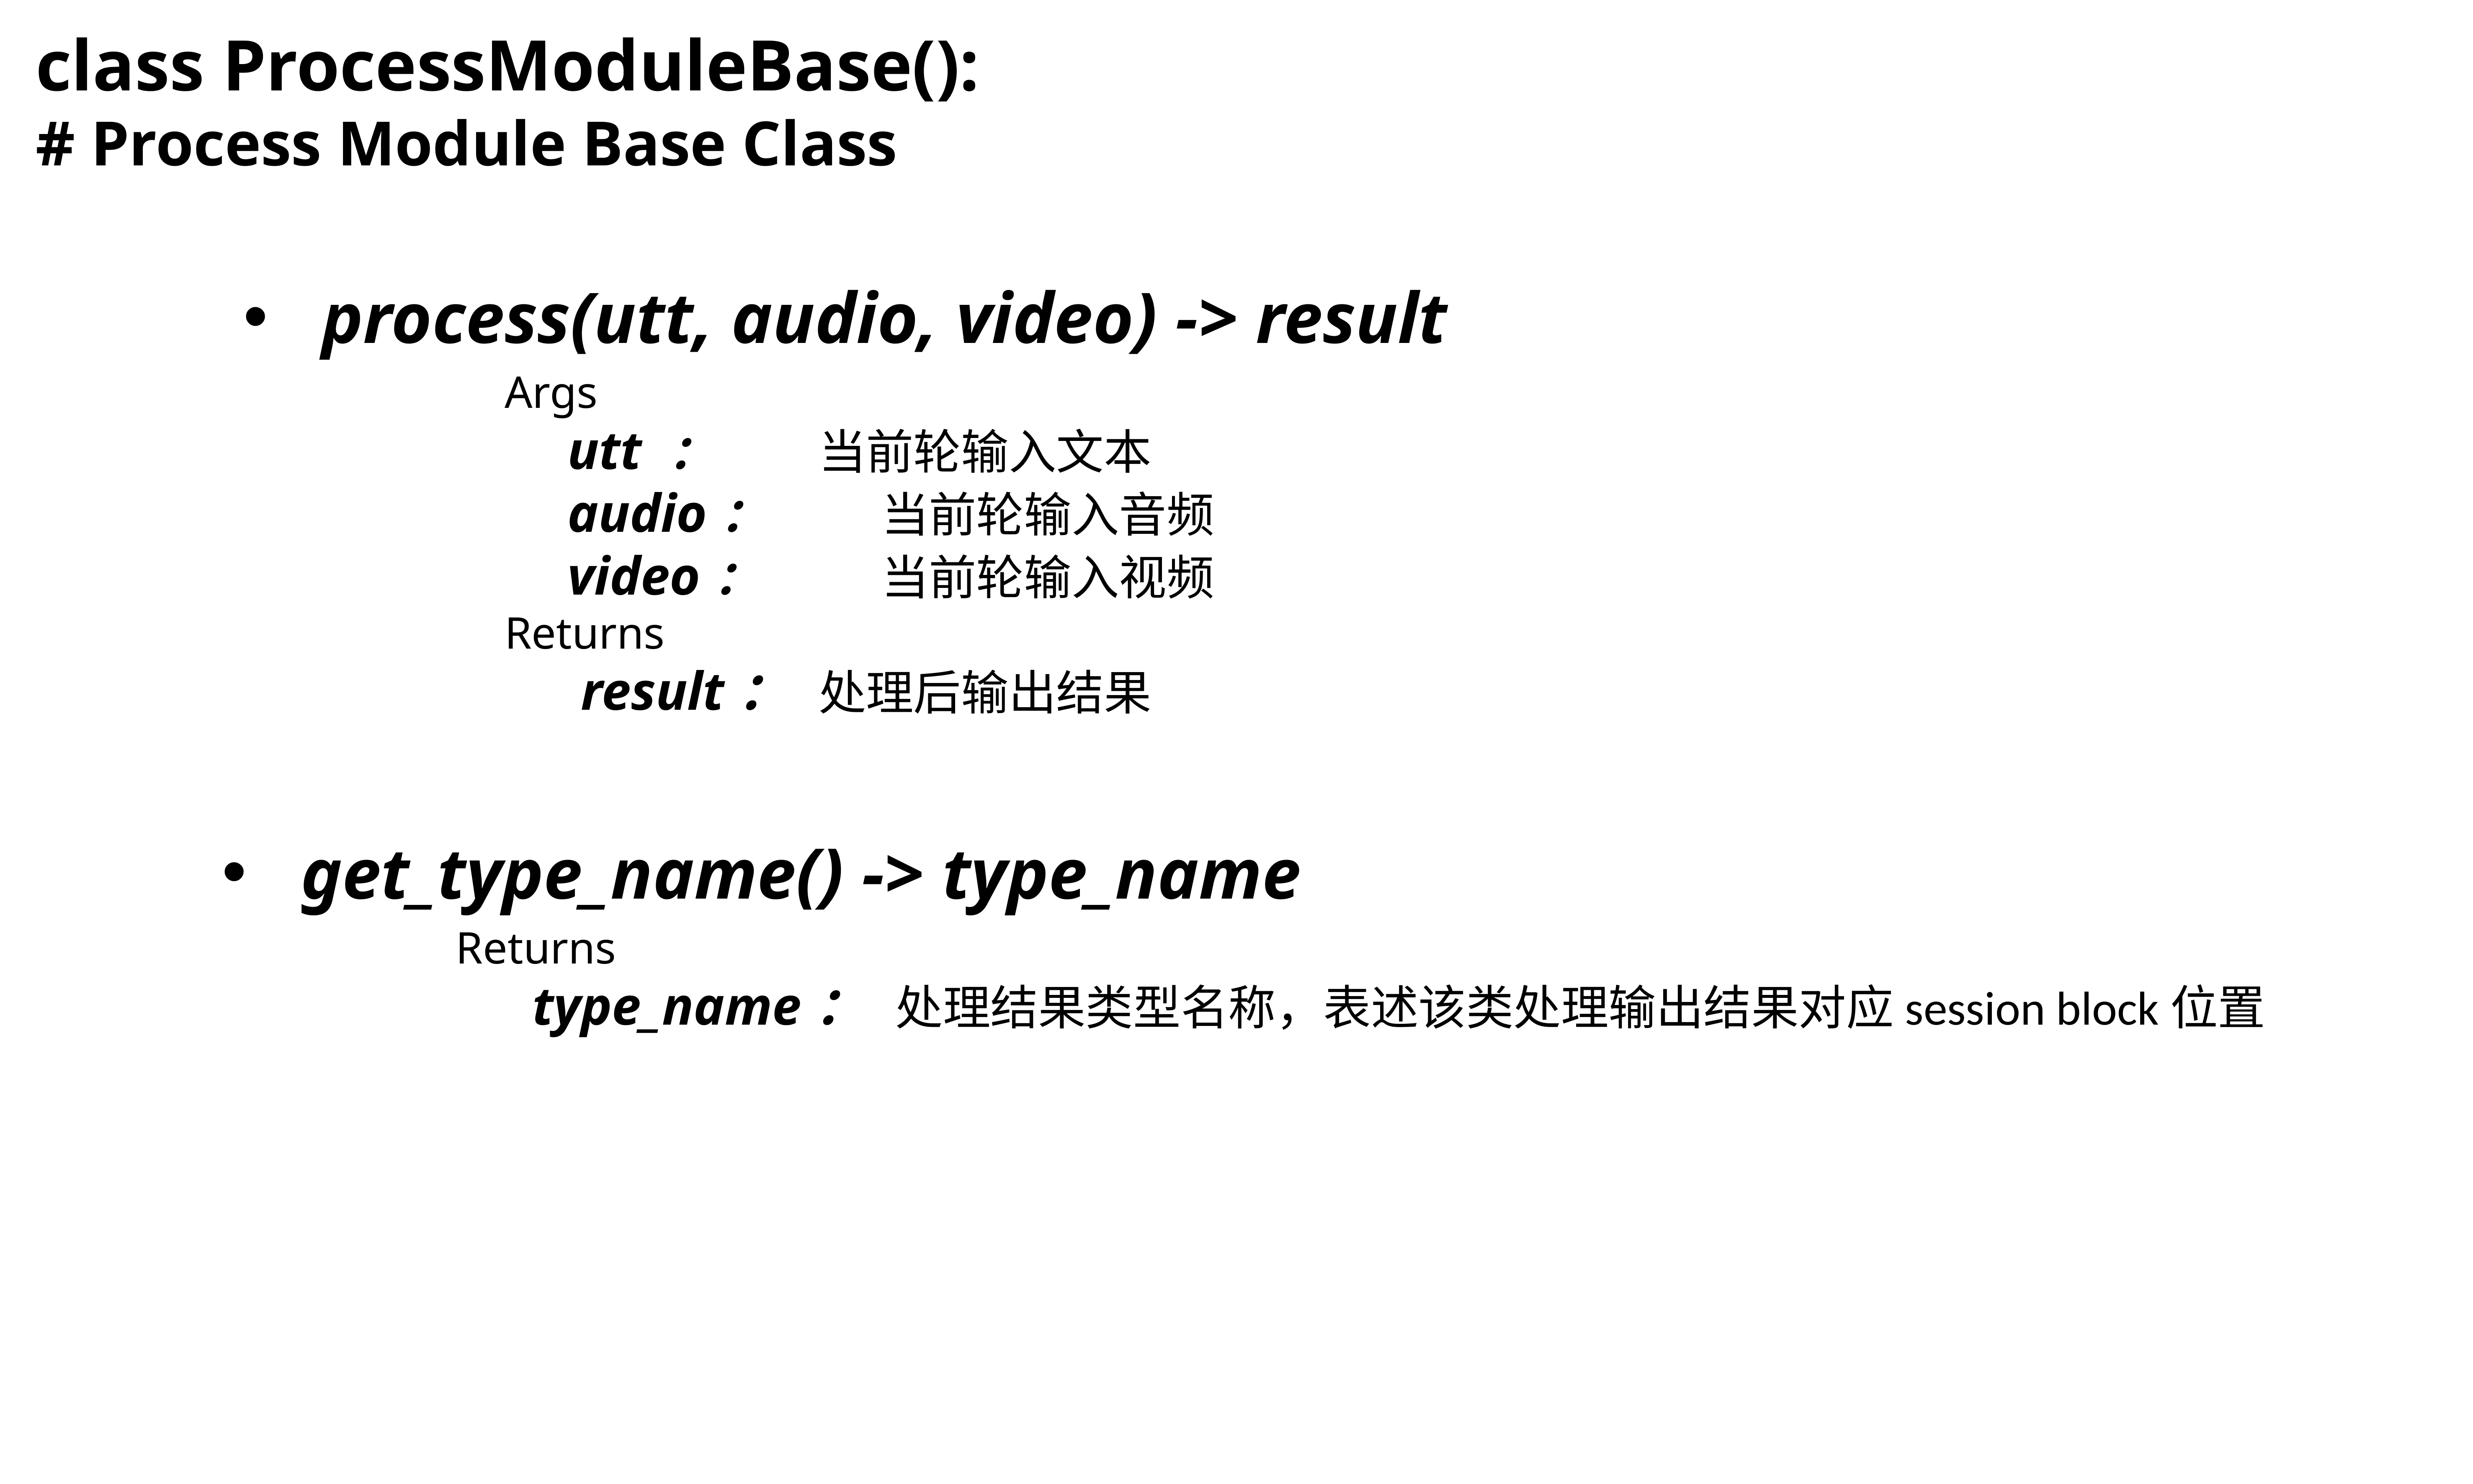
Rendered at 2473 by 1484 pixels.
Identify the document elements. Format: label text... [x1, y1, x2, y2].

text_box Args utt ： 当前轮输入文本 audio： 当前轮输入音频 video： 当前轮输入视频 Returns result： 处理后输出结果 [498, 361, 1221, 724]
text_box get_type_name() -> type_name [216, 826, 1308, 916]
text_box Returns type_name： 处理结果类型名称，表述该类处理输出结果对应session block位置 [450, 917, 2272, 1038]
text_box class ProcessModuleBase(): # Process Module Base Class [29, 18, 987, 181]
text_box process(utt, audio, video) -> result [237, 270, 1472, 361]
